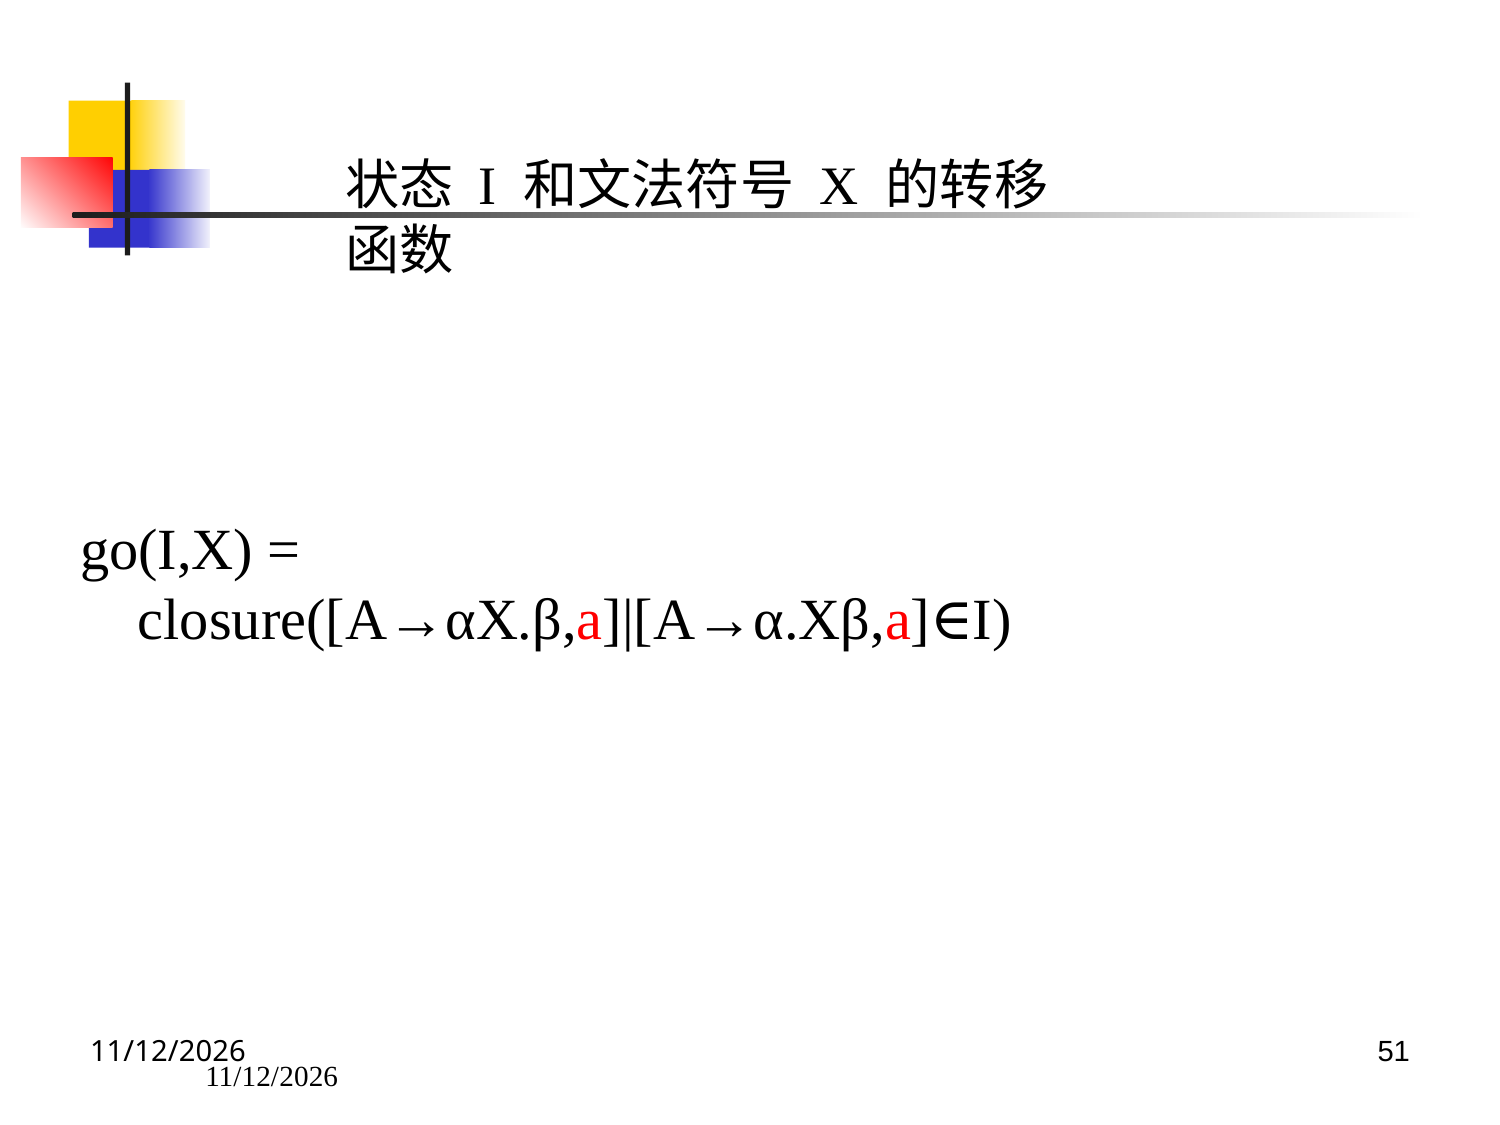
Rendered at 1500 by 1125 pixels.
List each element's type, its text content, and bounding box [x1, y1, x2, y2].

slide_number 51 [1074, 1024, 1426, 1103]
list go(I,X) = closure([A→αX.β,a]|[A→α.Xβ,a]∈I) [64, 503, 1389, 704]
text_box 2024/6/11 [190, 1024, 504, 1100]
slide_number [74, 1024, 426, 1103]
title 状态 I 和文法符号 X 的转移函数 [329, 90, 1093, 341]
